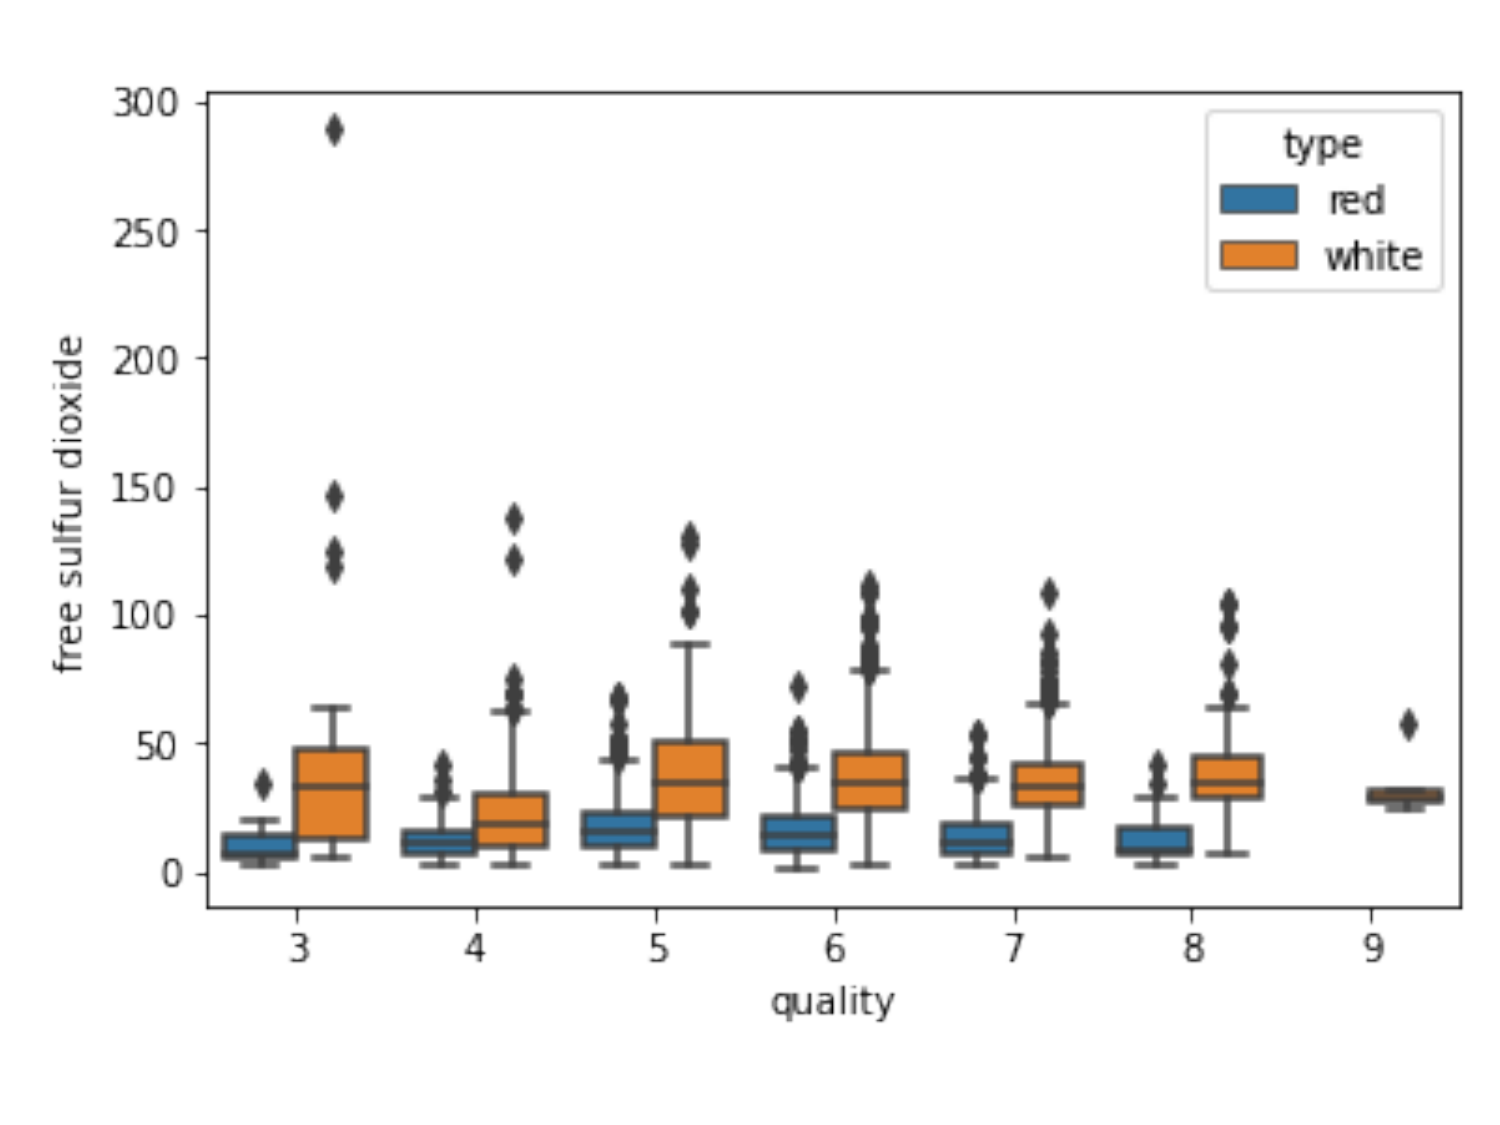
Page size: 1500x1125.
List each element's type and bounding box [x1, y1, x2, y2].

picture [31, 62, 1487, 1051]
